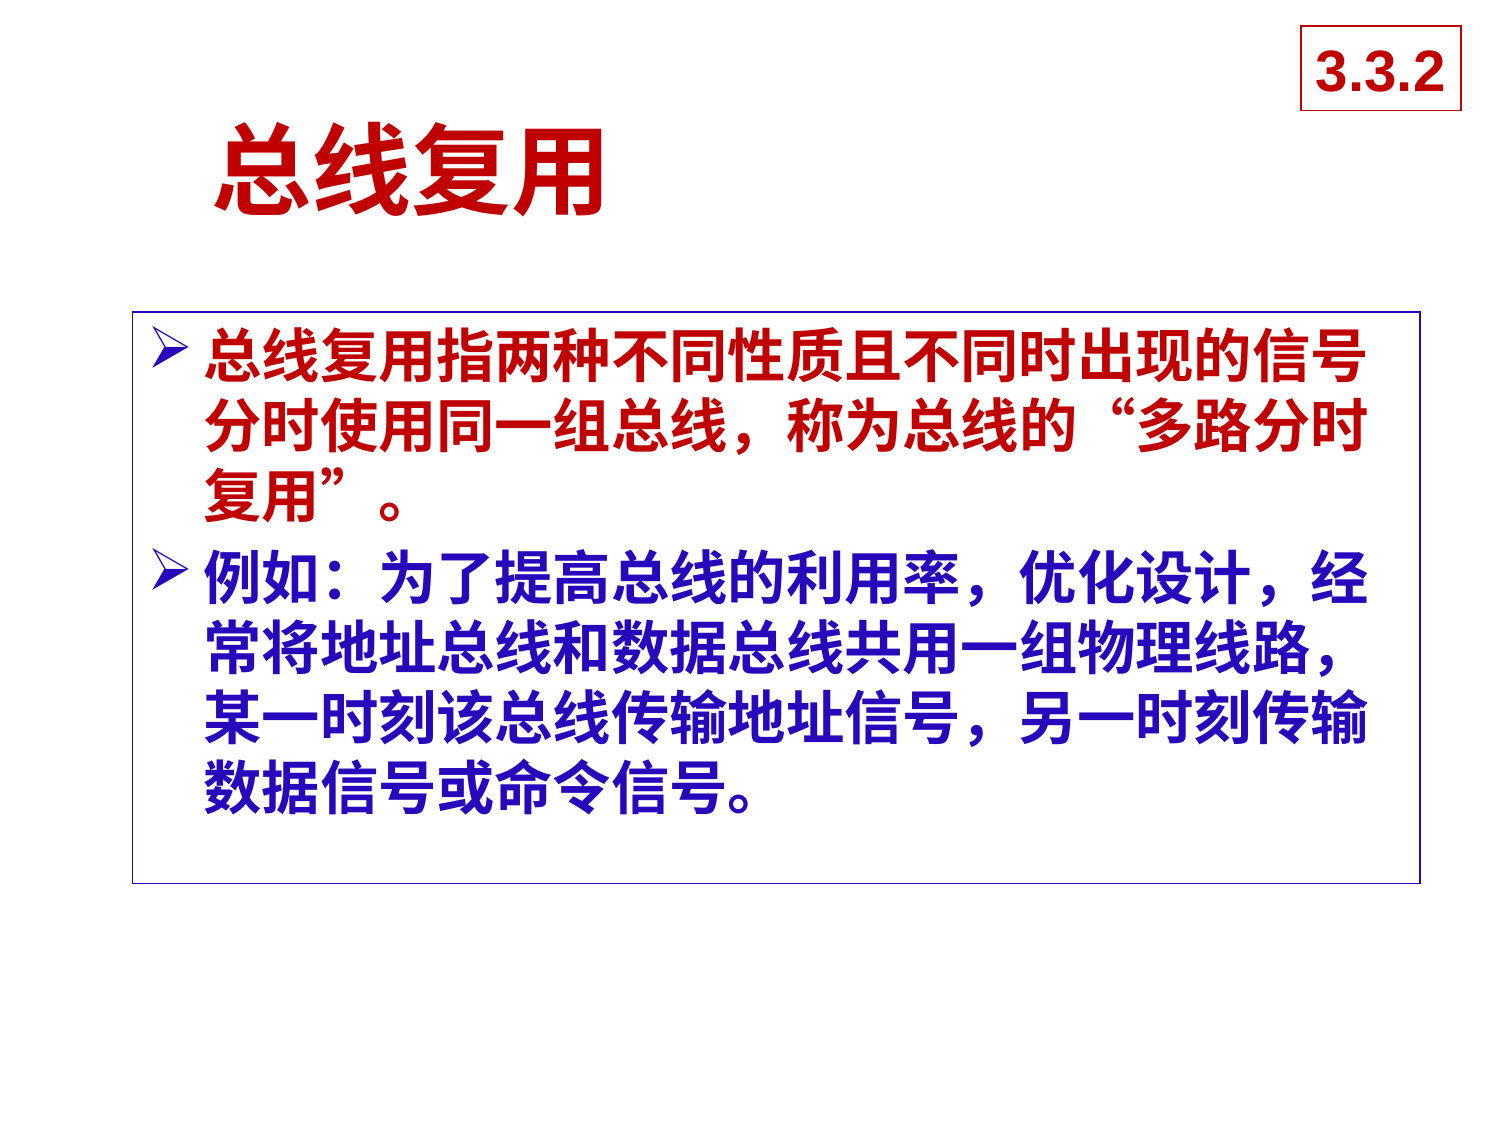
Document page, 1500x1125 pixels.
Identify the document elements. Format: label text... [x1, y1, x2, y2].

title 总线复用 [196, 99, 1290, 226]
list 总线复用指两种不同性质且不同时出现的信号分时使用同一组总线，称为总线的“多路分时复用”。 例如：为了提高总线的利用率，优化设计，经常将地址总线和数据总线共用一组物理线路，某一时刻该总线传输地址信号，另一时刻传输数据信号或命令信号。 [132, 311, 1421, 884]
text_box 3.3.2 [1301, 25, 1461, 111]
